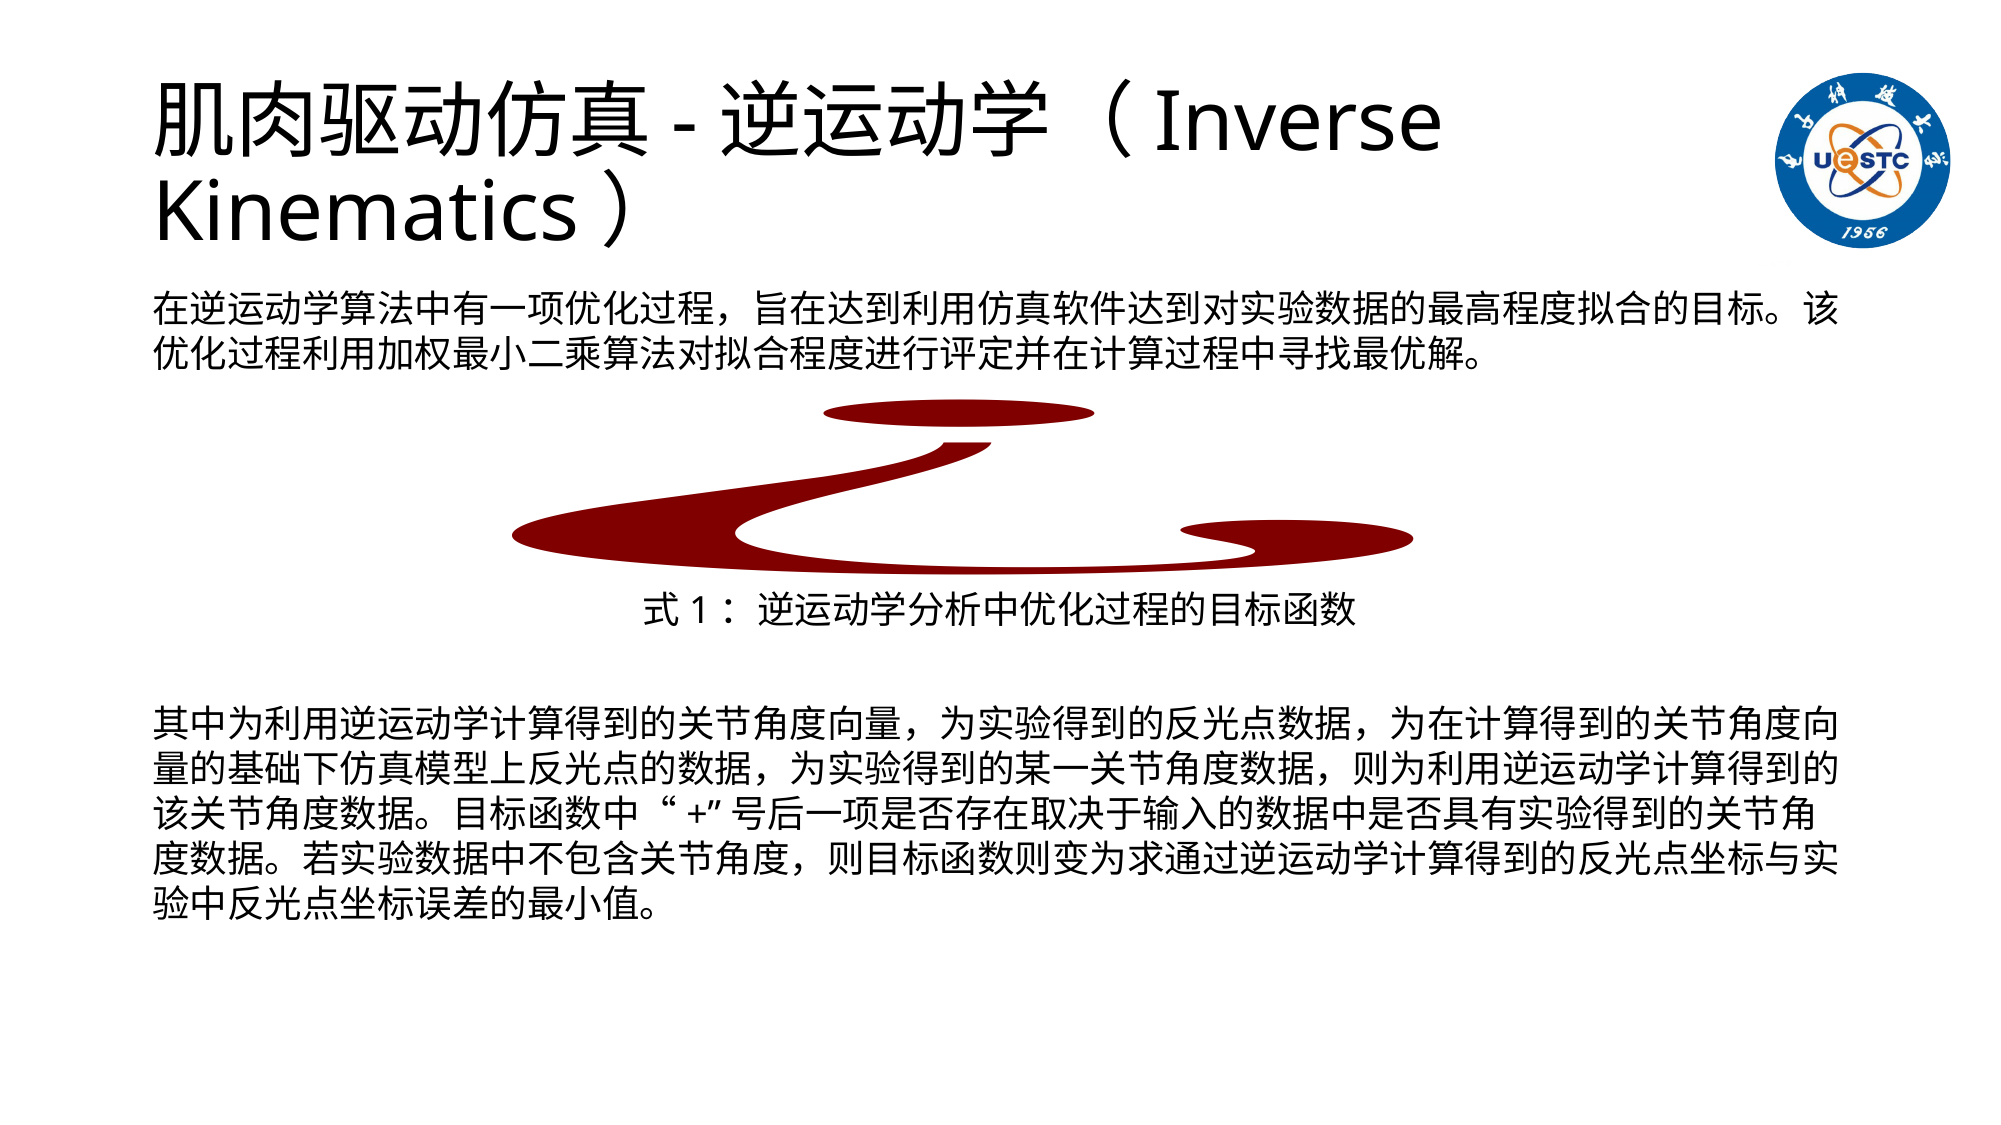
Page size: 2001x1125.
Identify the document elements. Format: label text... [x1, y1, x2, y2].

text_box 在逆运动学算法中有一项优化过程，旨在达到利用仿真软件达到对实验数据的最高程度拟合的目标。该优化过程利用加权最小二乘算法对拟合程度进行评定并在计算过程中寻找最优解。 [137, 277, 1863, 382]
title 肌肉驱动仿真-逆运动学（Inverse Kinematics） [137, 59, 1745, 277]
picture [1745, 43, 1980, 278]
text_box 式1：逆运动学分析中优化过程的目标函数 [627, 578, 1372, 639]
